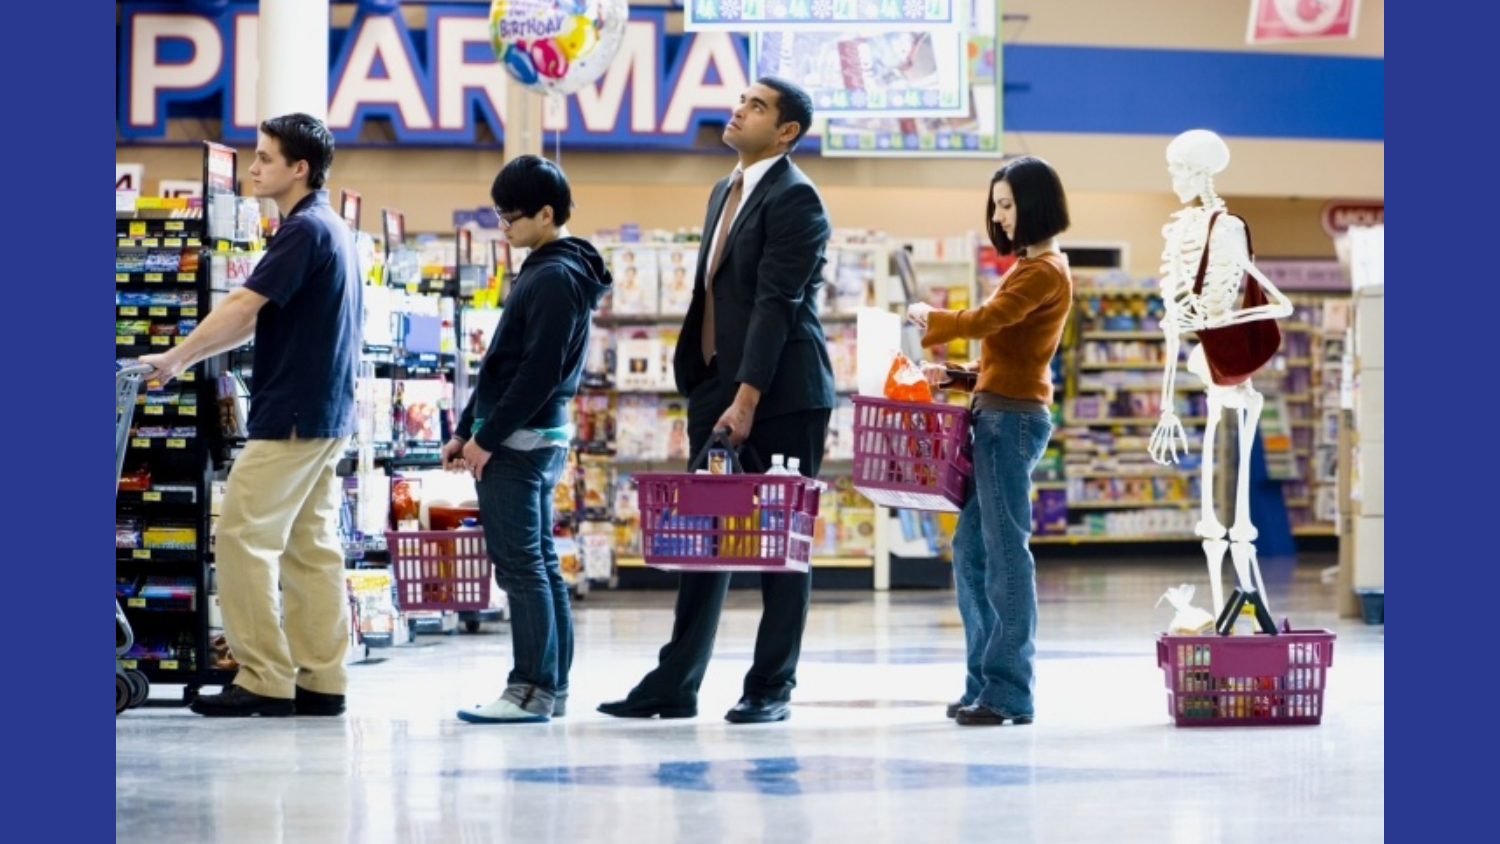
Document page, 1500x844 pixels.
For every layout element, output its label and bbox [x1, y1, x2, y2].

picture [116, 0, 1384, 844]
